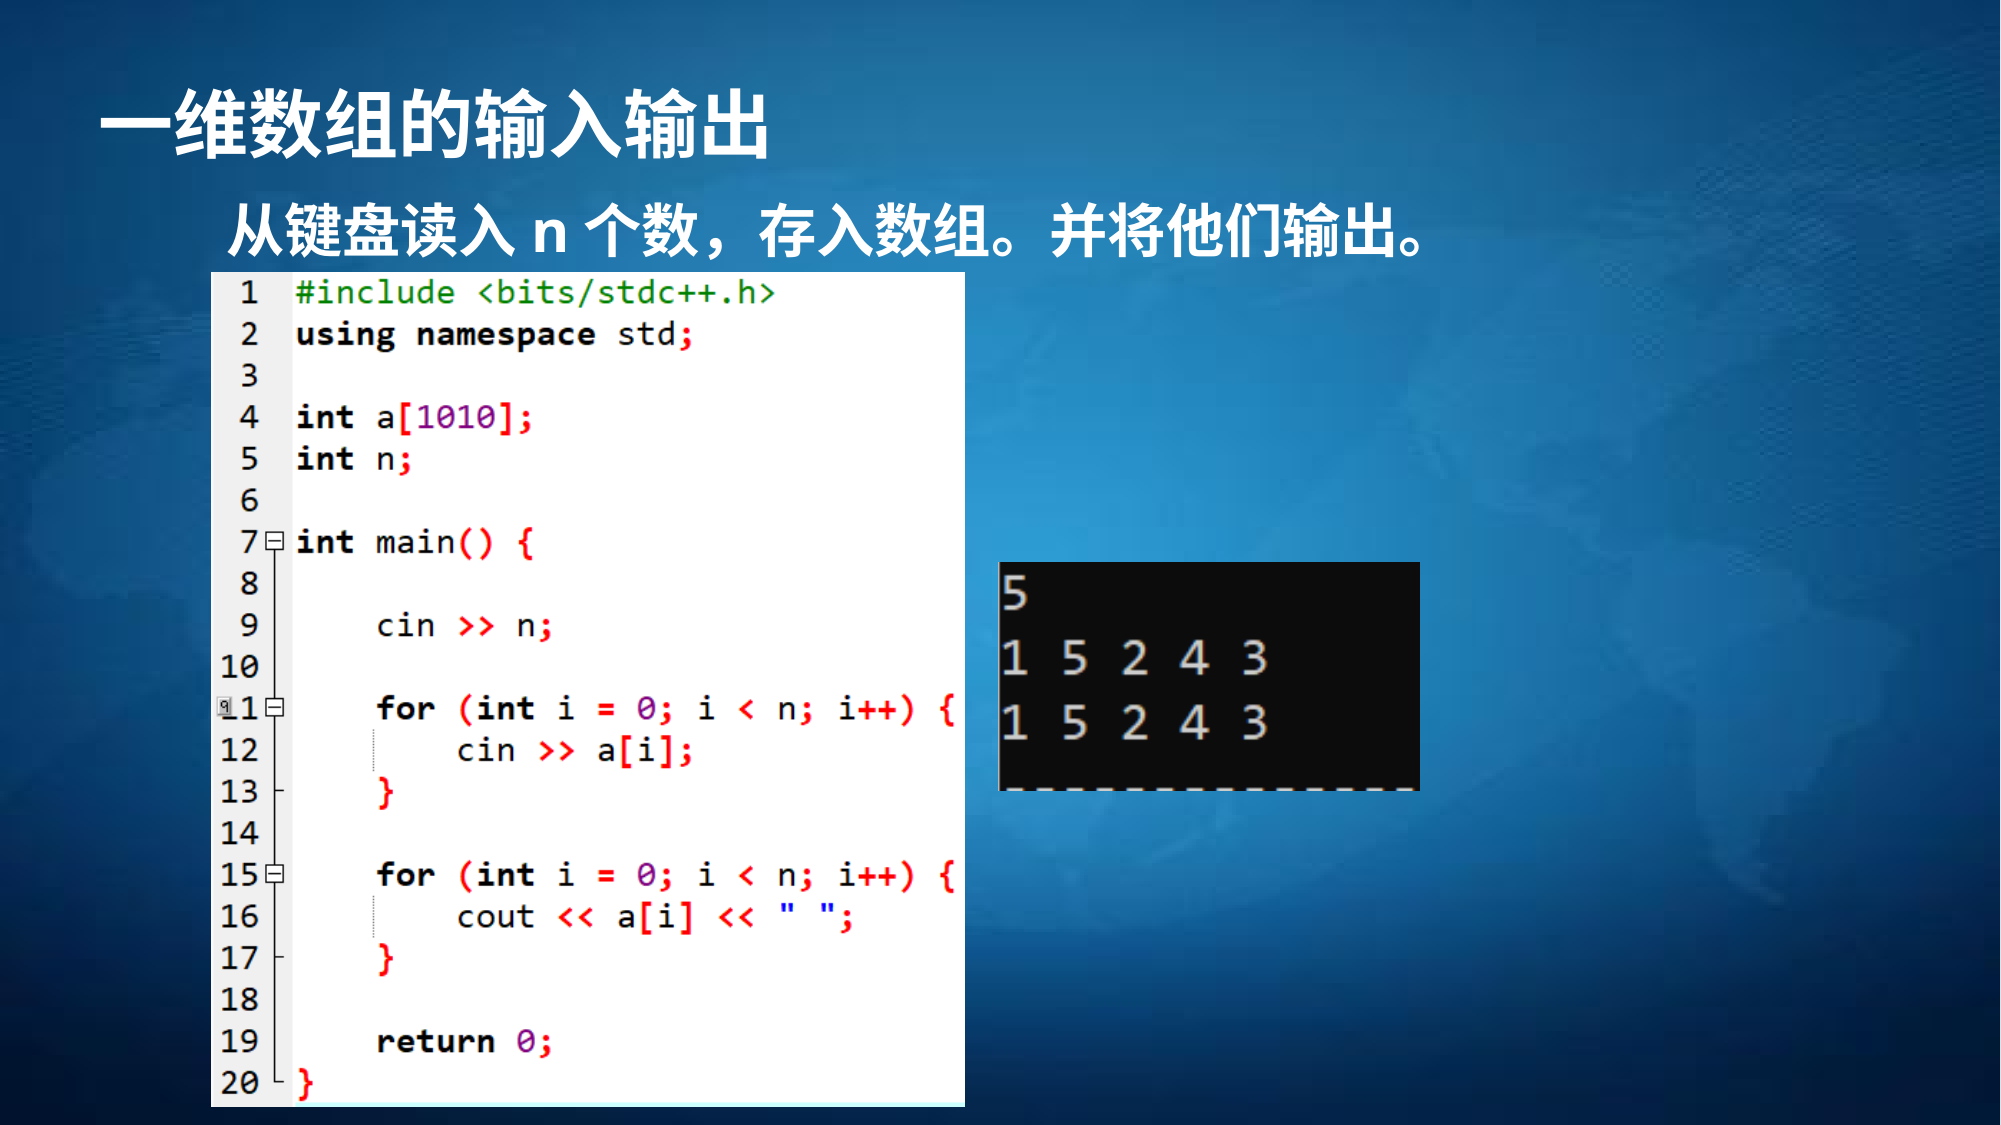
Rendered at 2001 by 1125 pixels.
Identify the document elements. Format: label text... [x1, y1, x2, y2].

text_box 一维数组的输入输出 [83, 69, 1519, 175]
text_box 从键盘读入n个数，存入数组。并将他们输出。 [211, 187, 1514, 272]
picture [0, 0, 2001, 1125]
